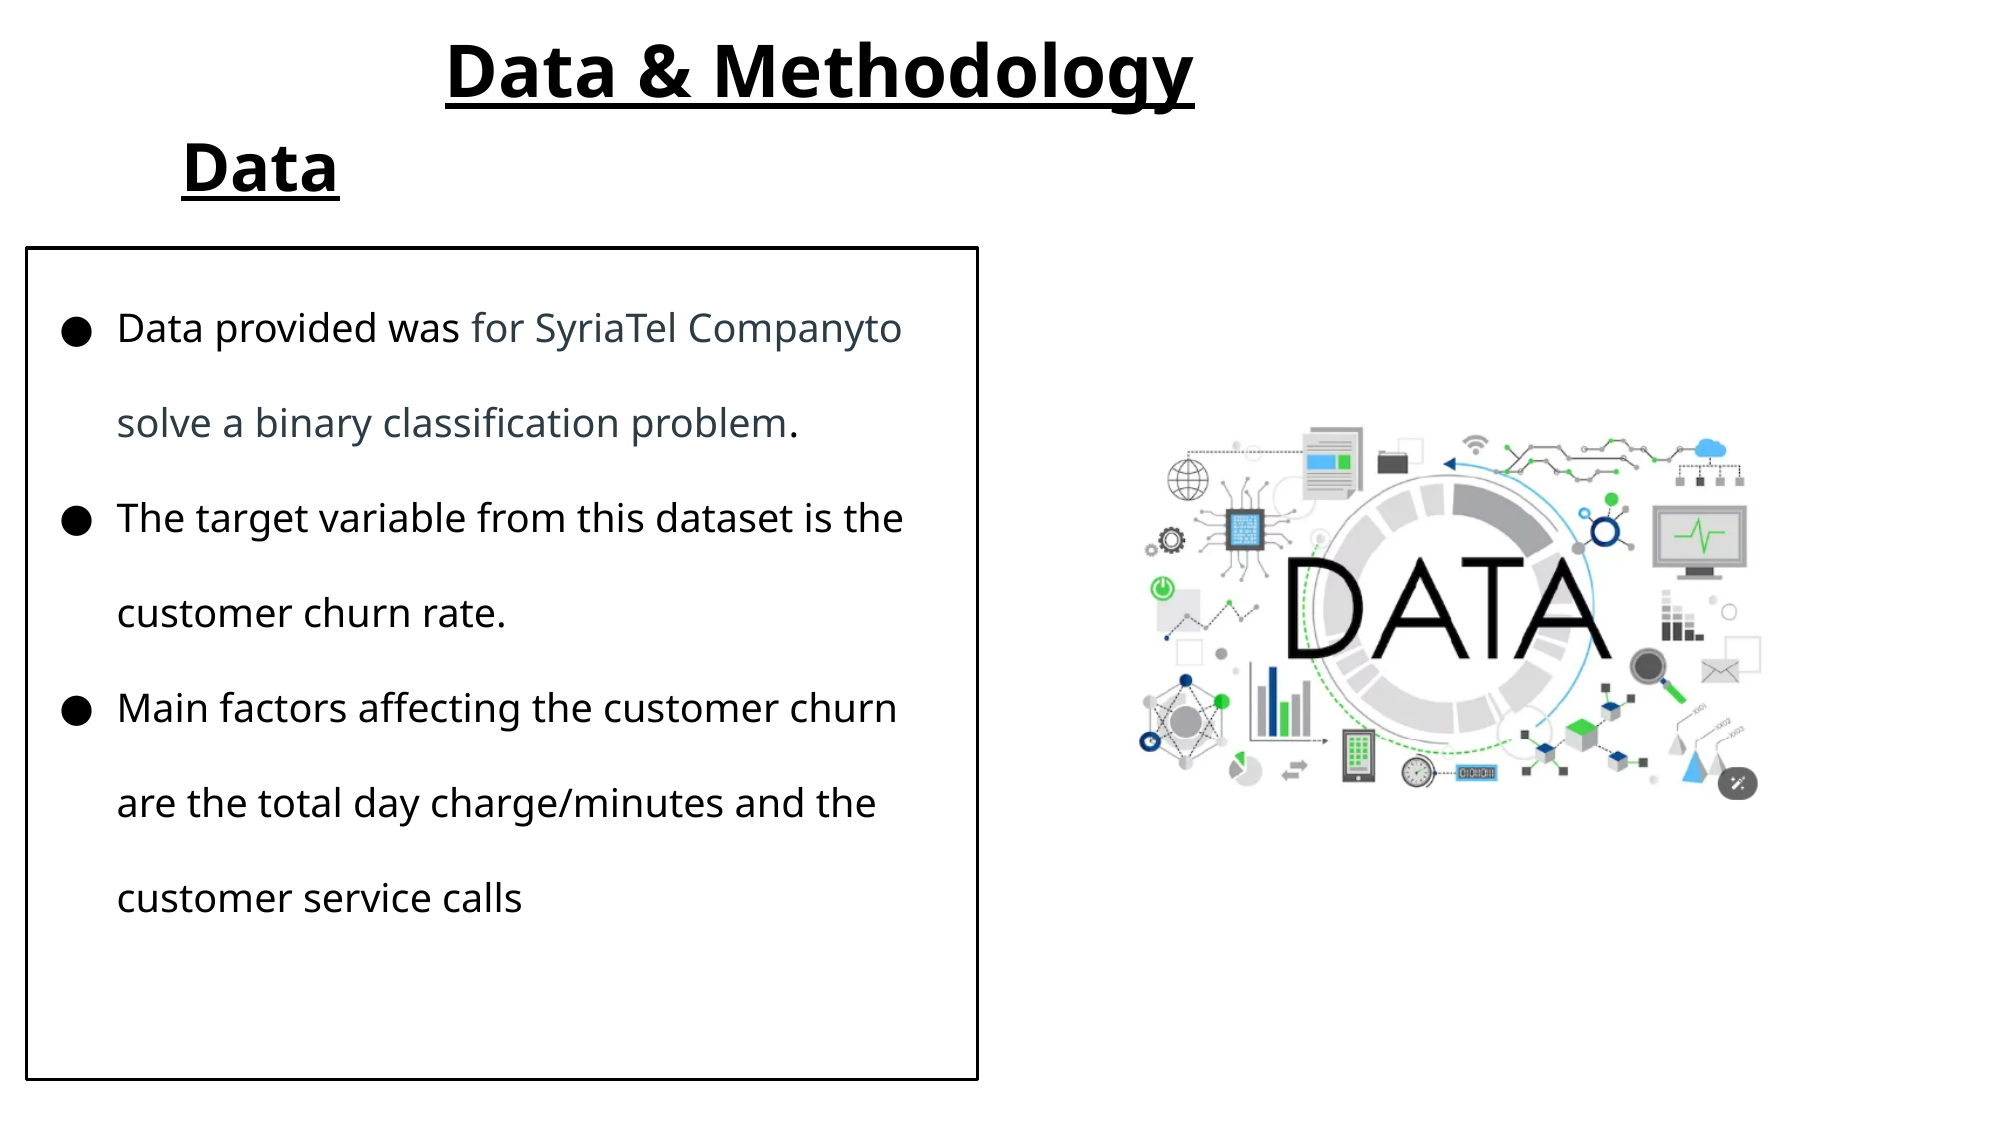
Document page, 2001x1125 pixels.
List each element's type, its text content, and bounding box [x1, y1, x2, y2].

title Data & Methodology [429, 0, 1306, 138]
picture [1102, 391, 1821, 834]
list Data provided was for SyriaTel Companyto solve a binary classification problem. The target variable from this dataset is the customer churn rate. Main factors affecting the customer churn are the total day charge/minutes and the customer service calls [26, 248, 978, 1080]
text_box Data [166, 117, 588, 213]
